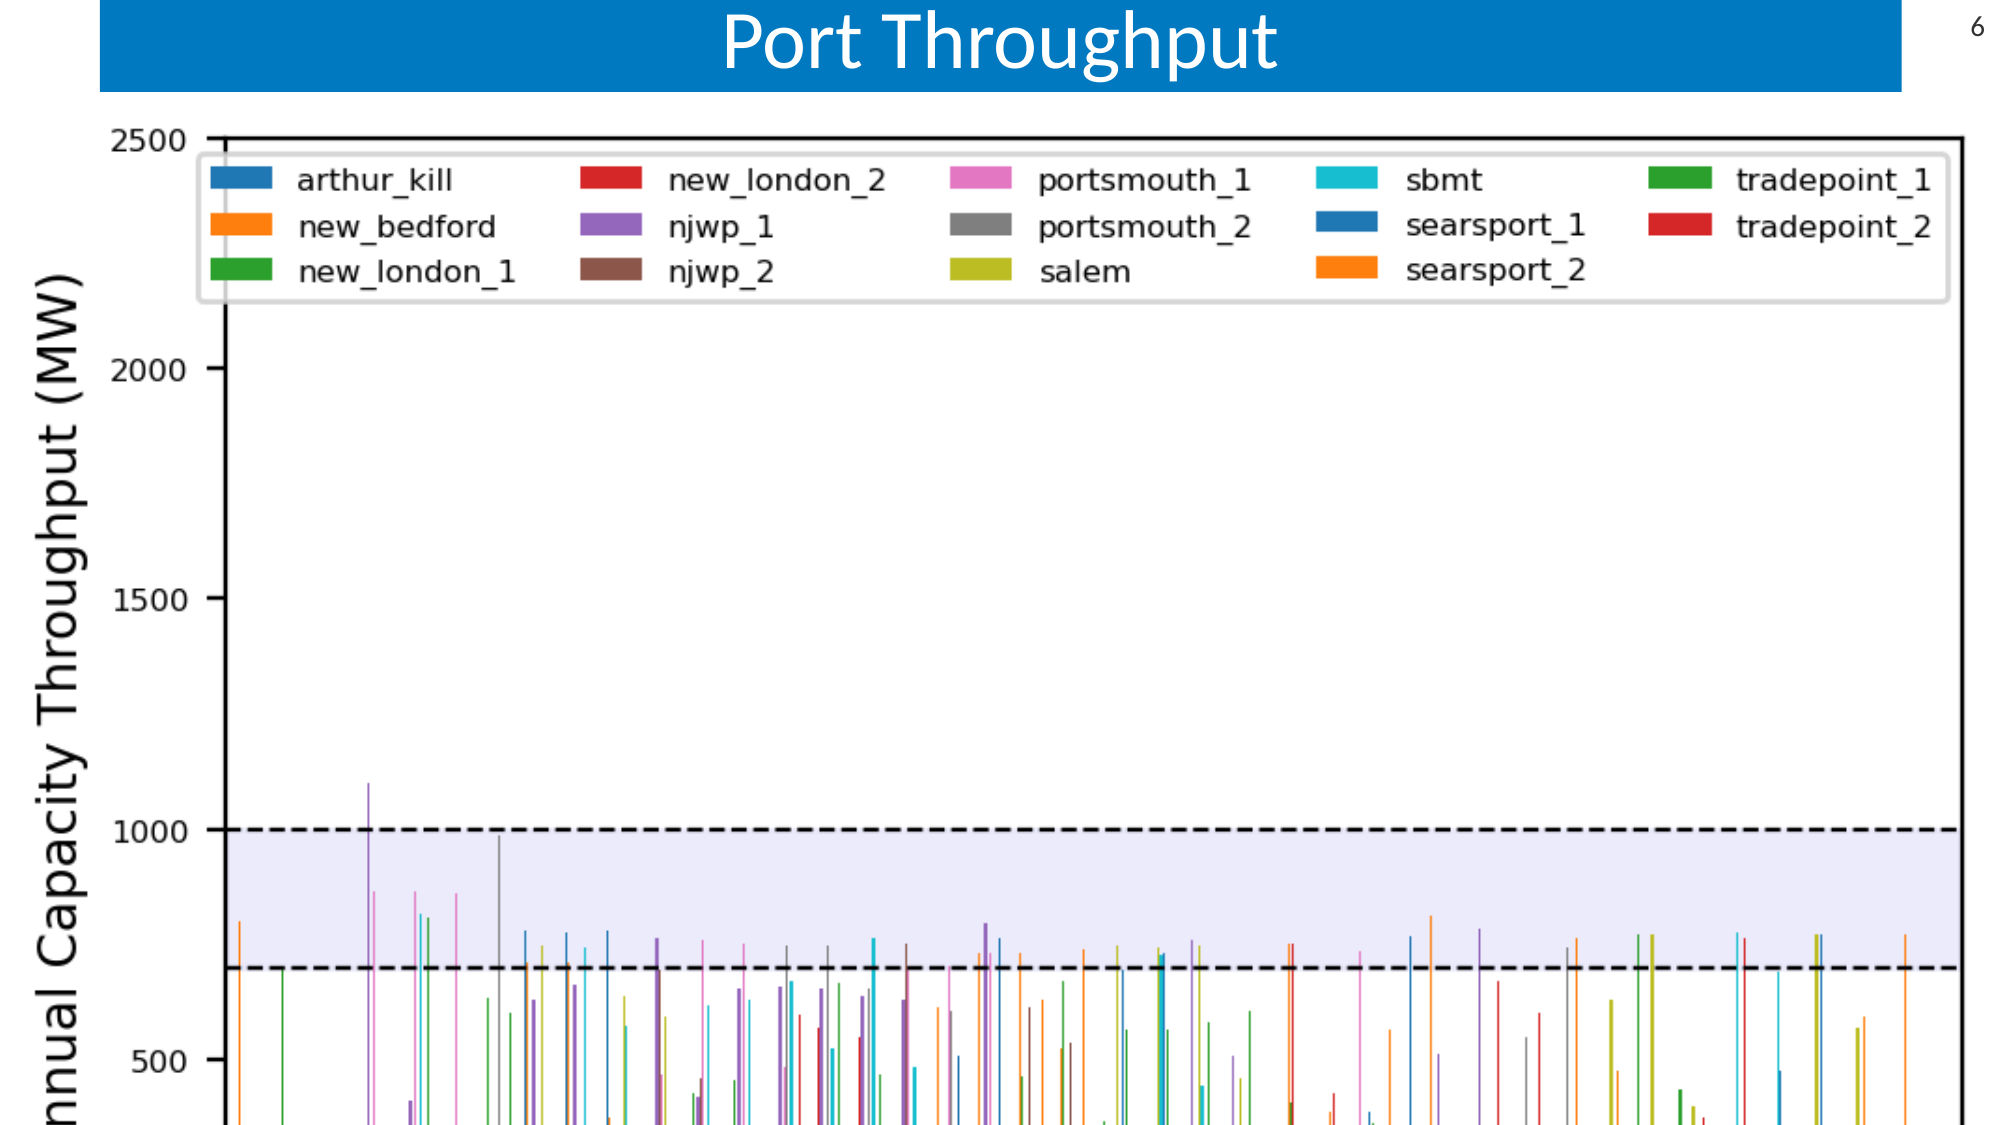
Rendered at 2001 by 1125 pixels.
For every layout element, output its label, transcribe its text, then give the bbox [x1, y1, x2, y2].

picture [0, 92, 2000, 1125]
title Port Throughput [99, 0, 1902, 91]
